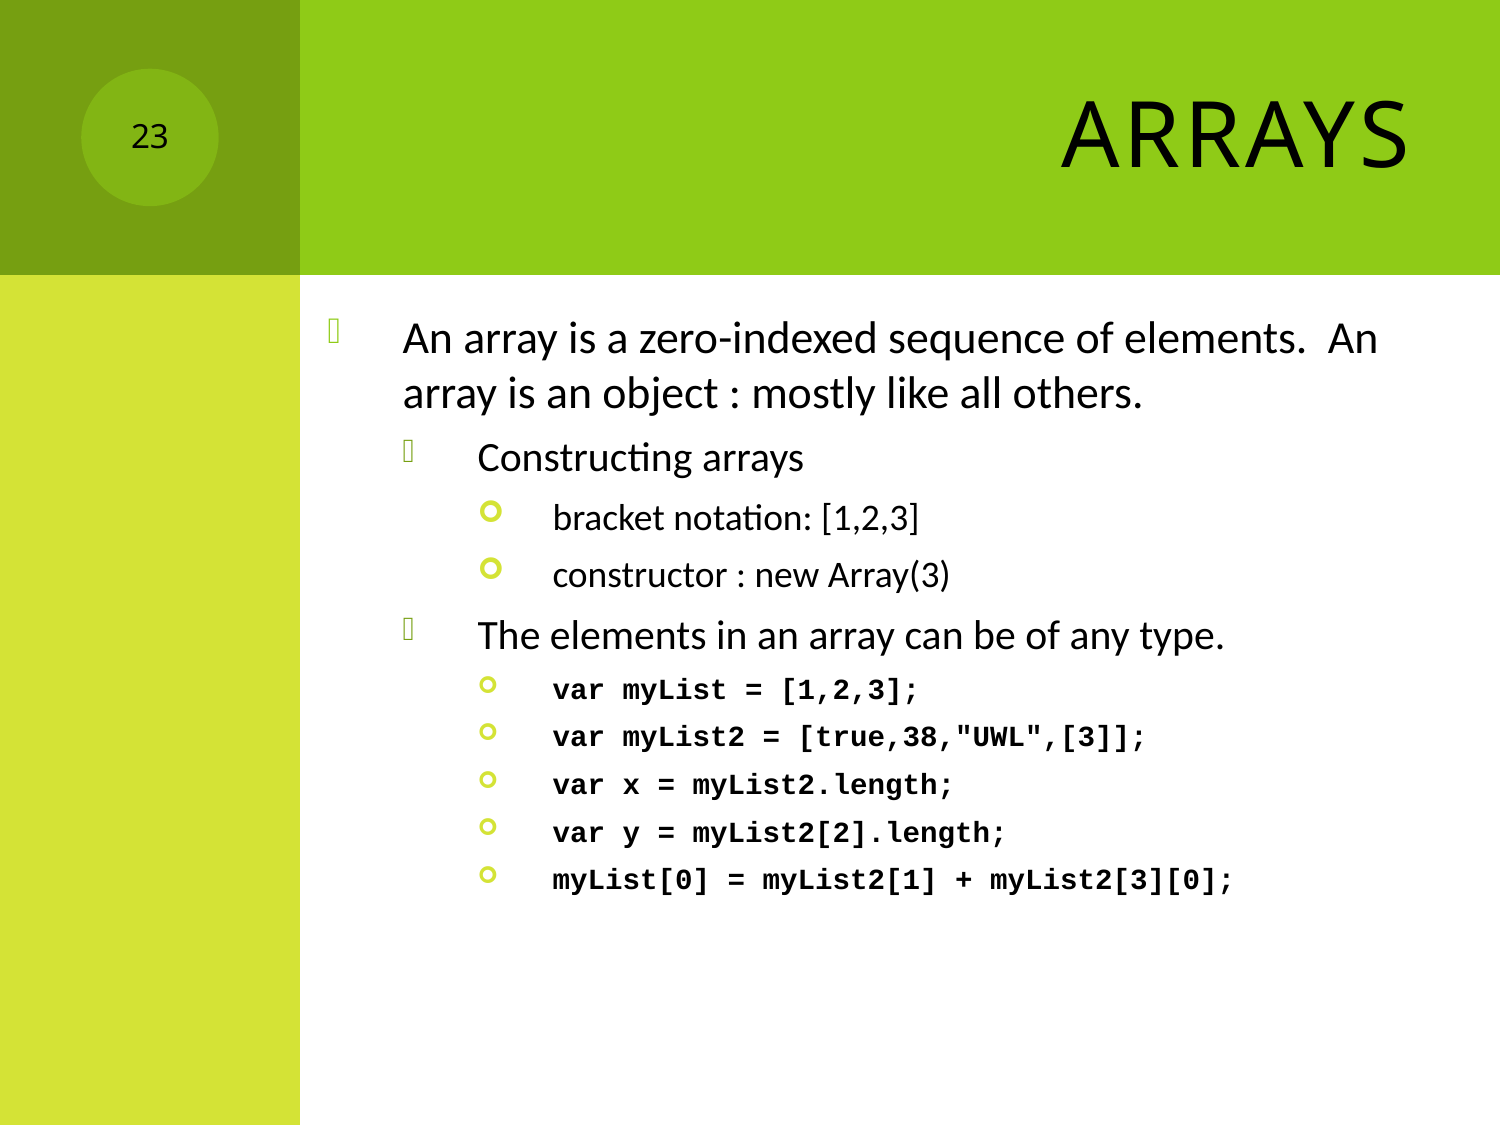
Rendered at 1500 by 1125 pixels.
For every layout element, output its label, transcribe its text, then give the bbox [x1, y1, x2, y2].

title Arrays [399, 37, 1425, 225]
slide_number 23 [87, 87, 213, 188]
list An array is a zero-indexed sequence of elements. An array is an object : mostly like all others. Constructing arrays bracket notation: [1,2,3] constructor : new Array(3) The elements in an array can be of any type. var myList = [1,2,3]; var myList2 = [true,38,"UWL",[3]]; var x = myList2.length; var y = myList2[2].length; myList[0] = myList2[1] + myList2[3][0]; [312, 299, 1475, 1013]
